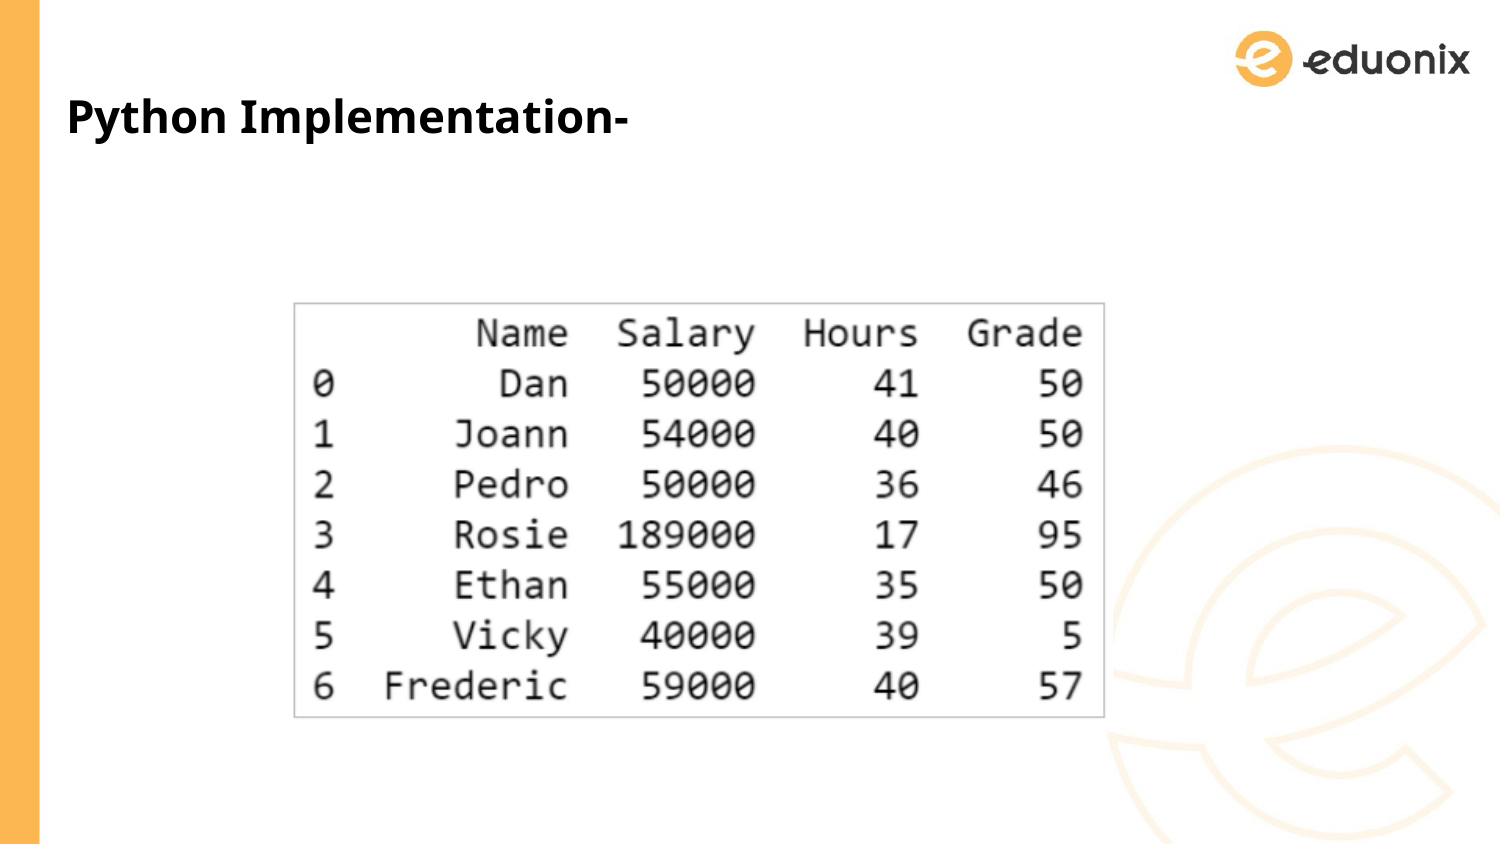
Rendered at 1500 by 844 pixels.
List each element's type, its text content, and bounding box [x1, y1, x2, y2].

title Python Implementation- [51, 72, 1449, 167]
picture [0, 0, 1500, 844]
